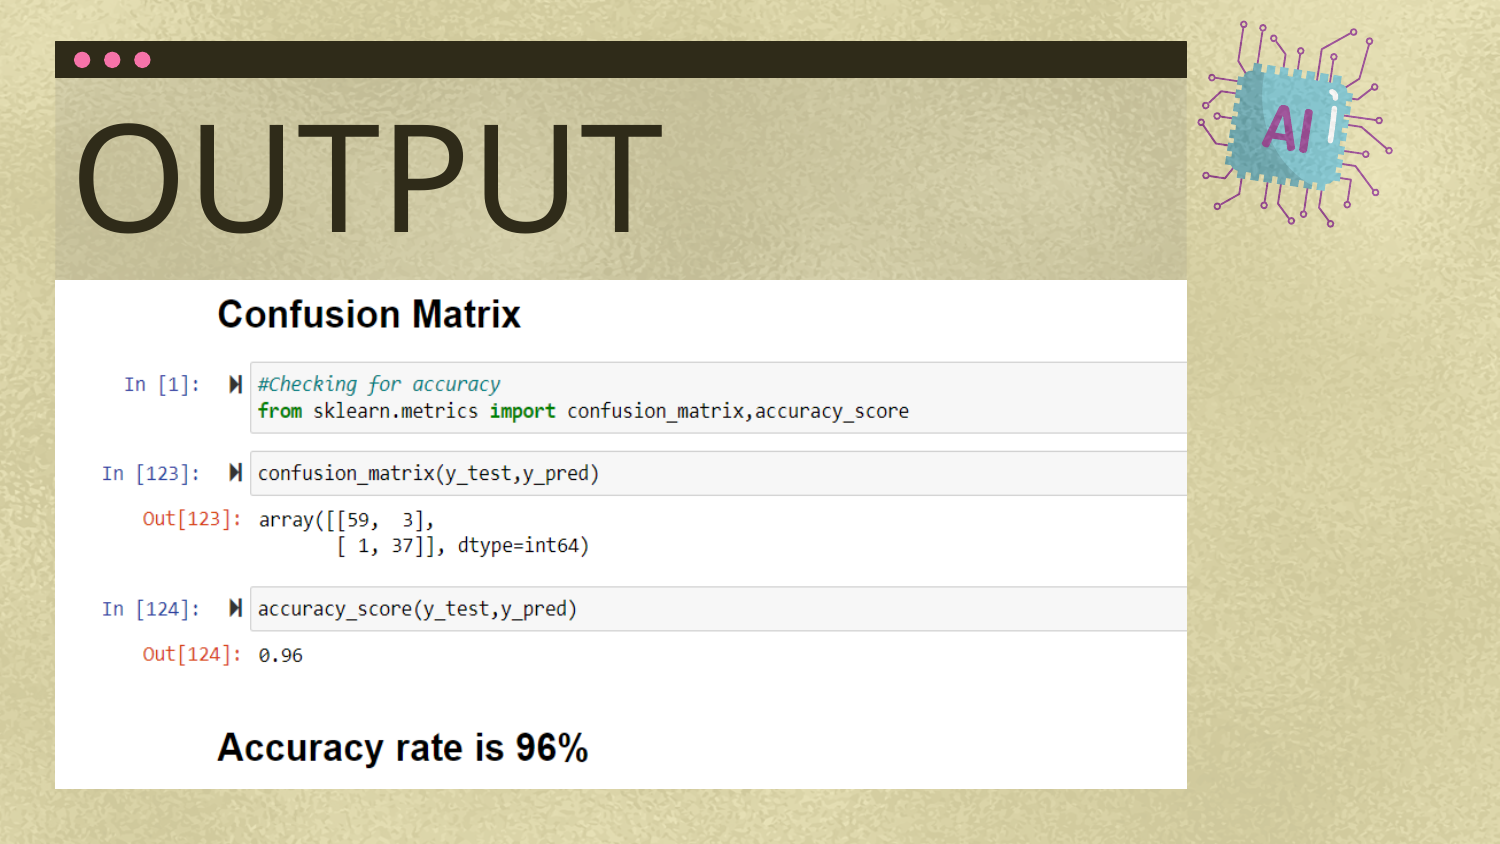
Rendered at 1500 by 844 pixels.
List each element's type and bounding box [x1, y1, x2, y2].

picture [55, 280, 1187, 789]
text_box [55, 41, 1187, 280]
